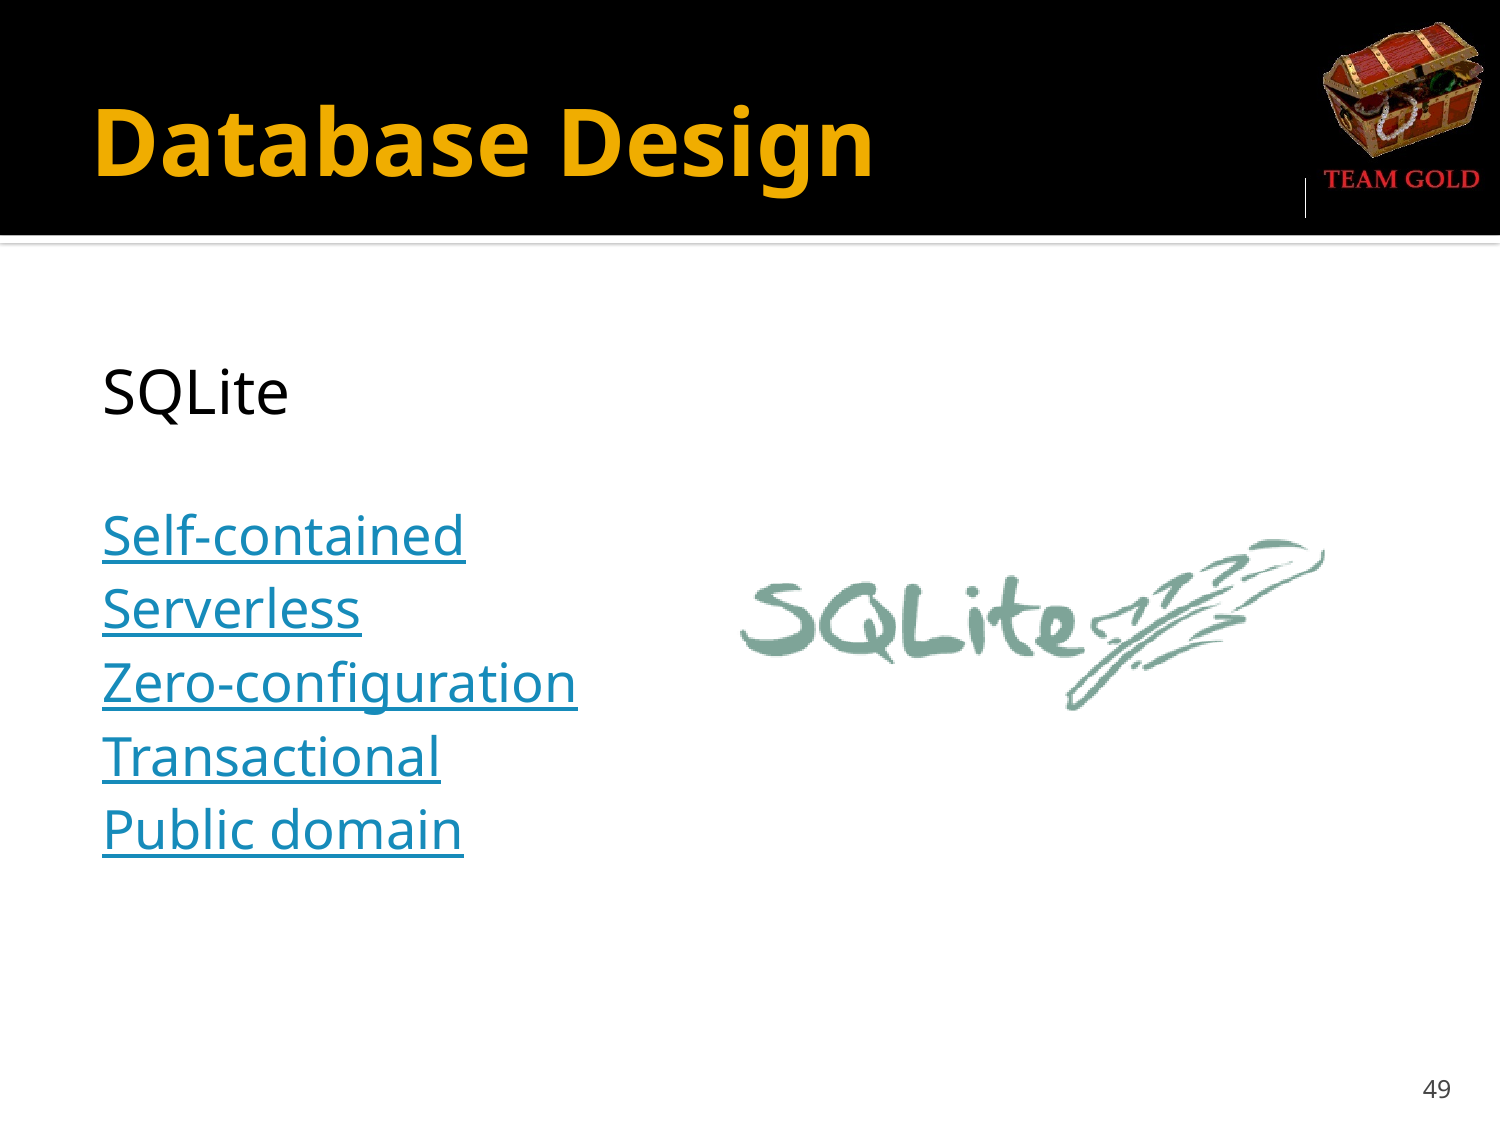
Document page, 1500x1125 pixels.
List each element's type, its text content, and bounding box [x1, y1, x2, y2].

picture [1305, 0, 1500, 218]
list SQLite Self-contained Serverless Zero-configuration Transactional Public domain [75, 337, 1425, 955]
slide_number 49 [1345, 1062, 1467, 1108]
picture [737, 537, 1325, 711]
title Database Design [75, 45, 1363, 233]
